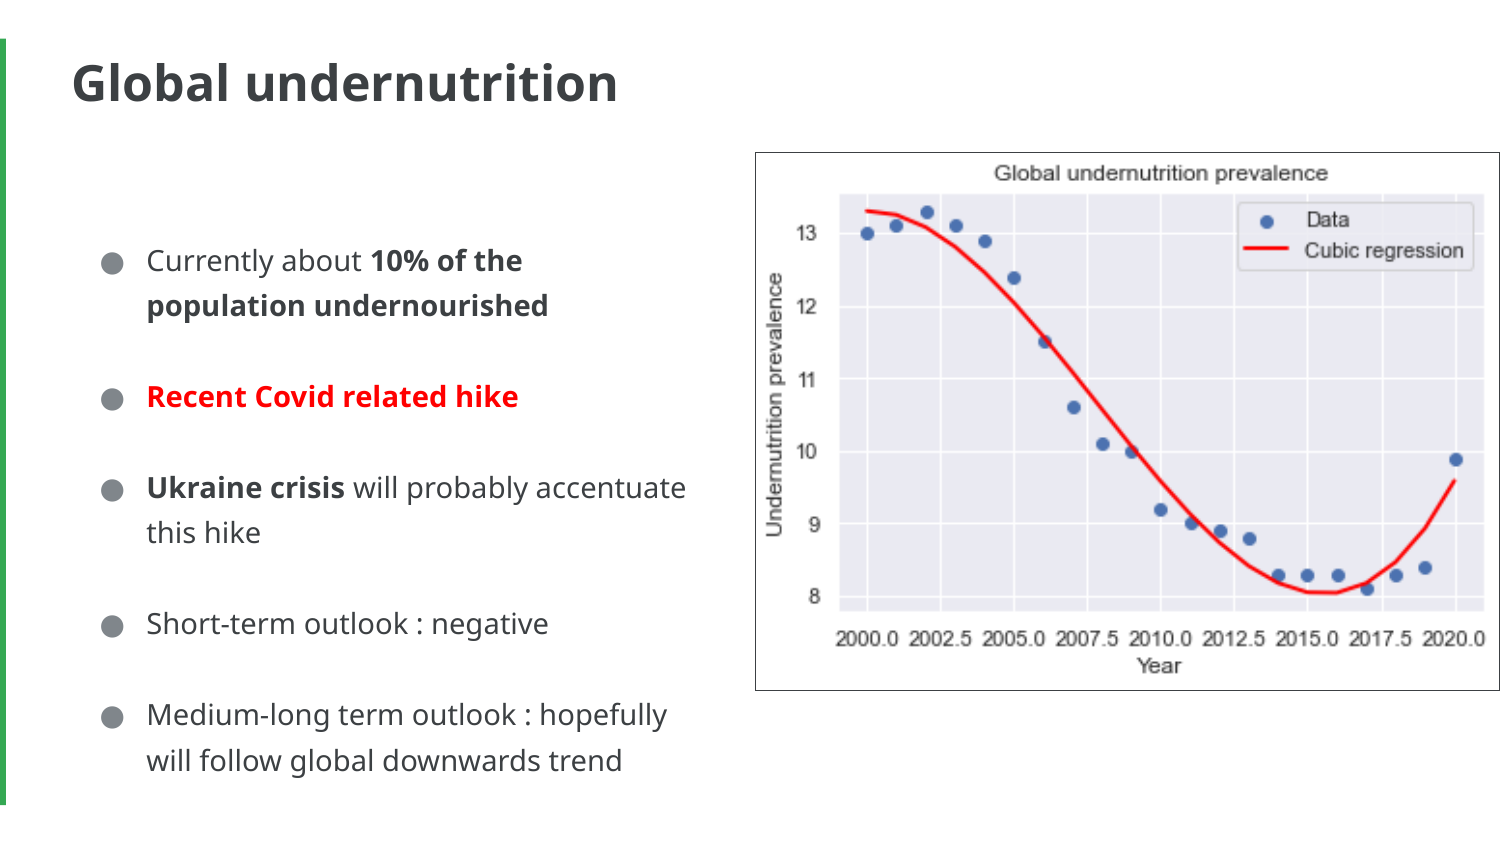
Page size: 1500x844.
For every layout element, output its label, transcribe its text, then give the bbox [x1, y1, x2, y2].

list Currently about 10% of the population undernourished Recent Covid related hike Ukraine crisis will probably accentuate this hike Short-term outlook : negative Medium-long term outlook : hopefully will follow global downwards trend [56, 216, 704, 772]
title Global undernutrition [56, 43, 1336, 112]
picture [755, 152, 1500, 692]
